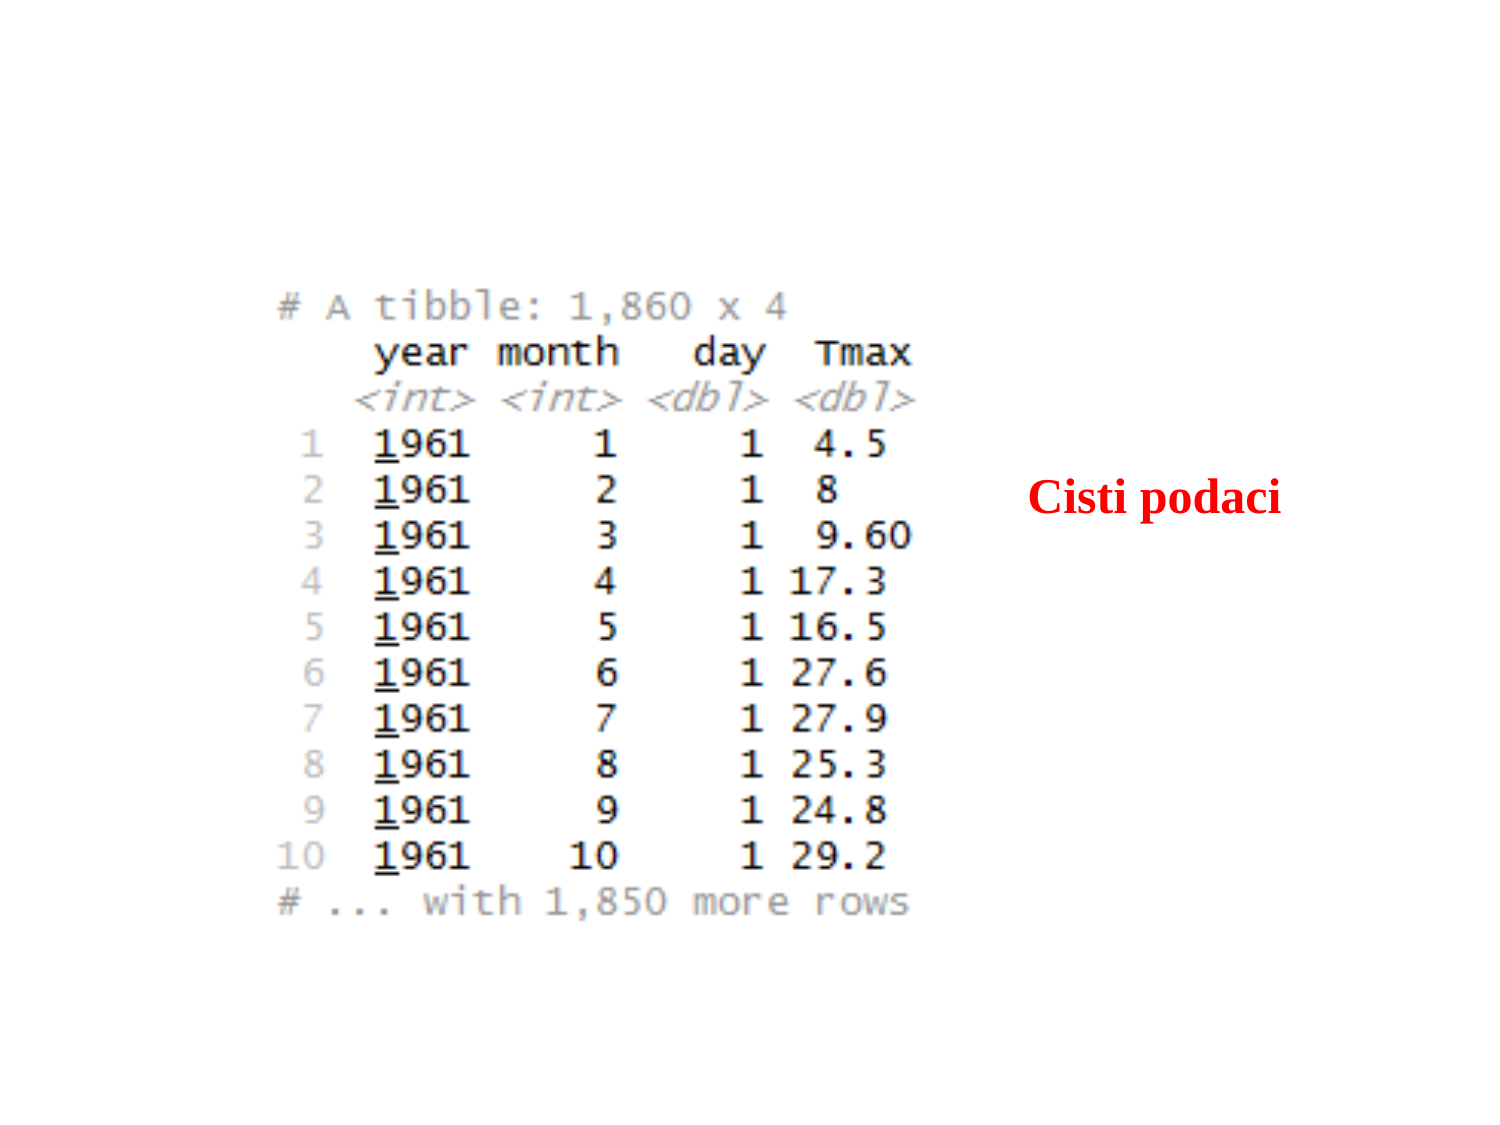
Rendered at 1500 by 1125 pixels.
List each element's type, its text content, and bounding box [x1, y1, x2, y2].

picture [271, 287, 947, 926]
text_box Cisti podaci [1012, 456, 1361, 532]
